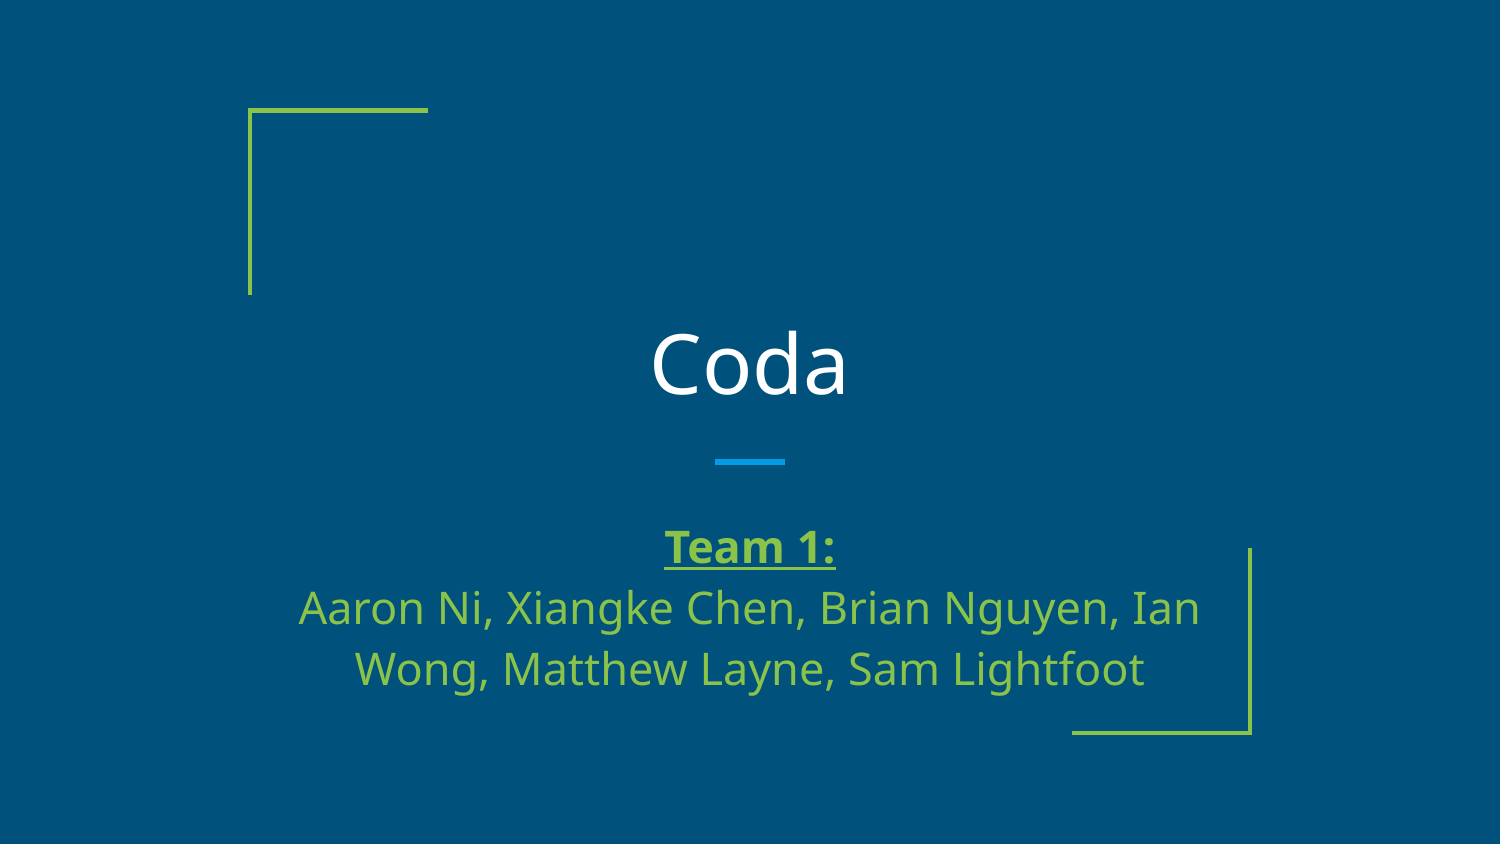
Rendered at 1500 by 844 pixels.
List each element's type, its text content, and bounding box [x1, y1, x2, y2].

subtitle Team 1: Aaron Ni, Xiangke Chen, Brian Nguyen, Ian Wong, Matthew Layne, Sam Lightfoot [275, 500, 1225, 717]
title Coda [275, 195, 1225, 435]
